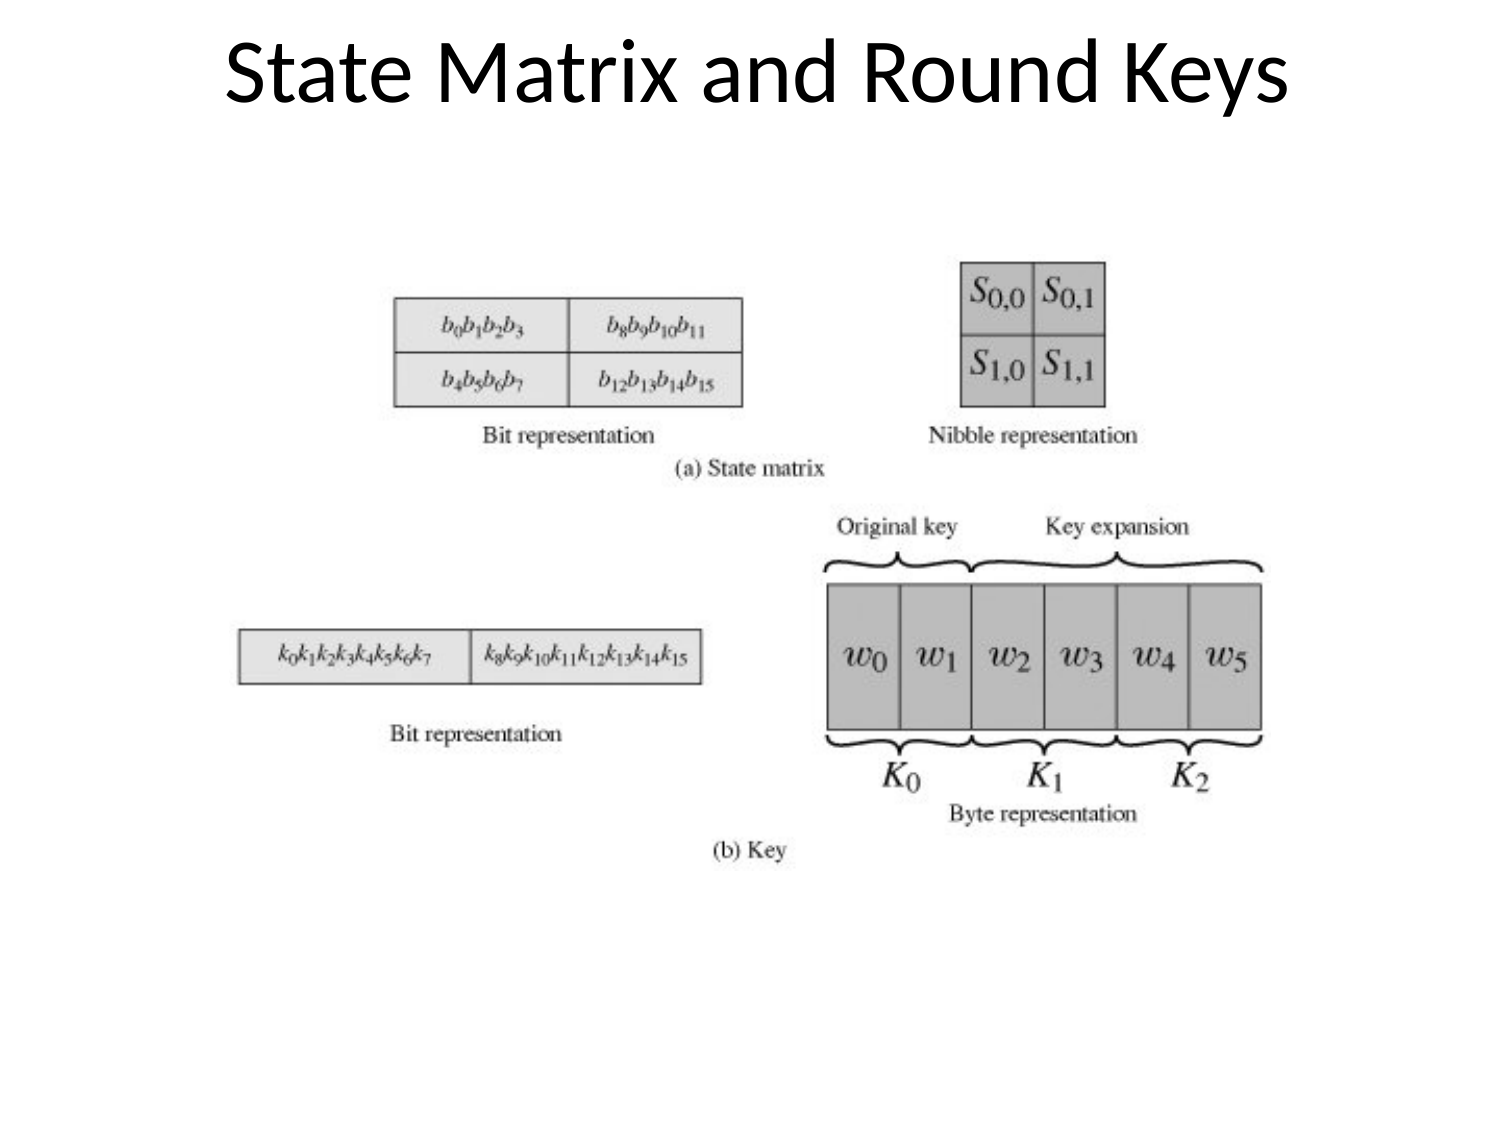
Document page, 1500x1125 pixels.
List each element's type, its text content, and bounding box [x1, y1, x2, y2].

title State Matrix and Round Keys [16, 0, 1500, 160]
picture [228, 253, 1272, 871]
